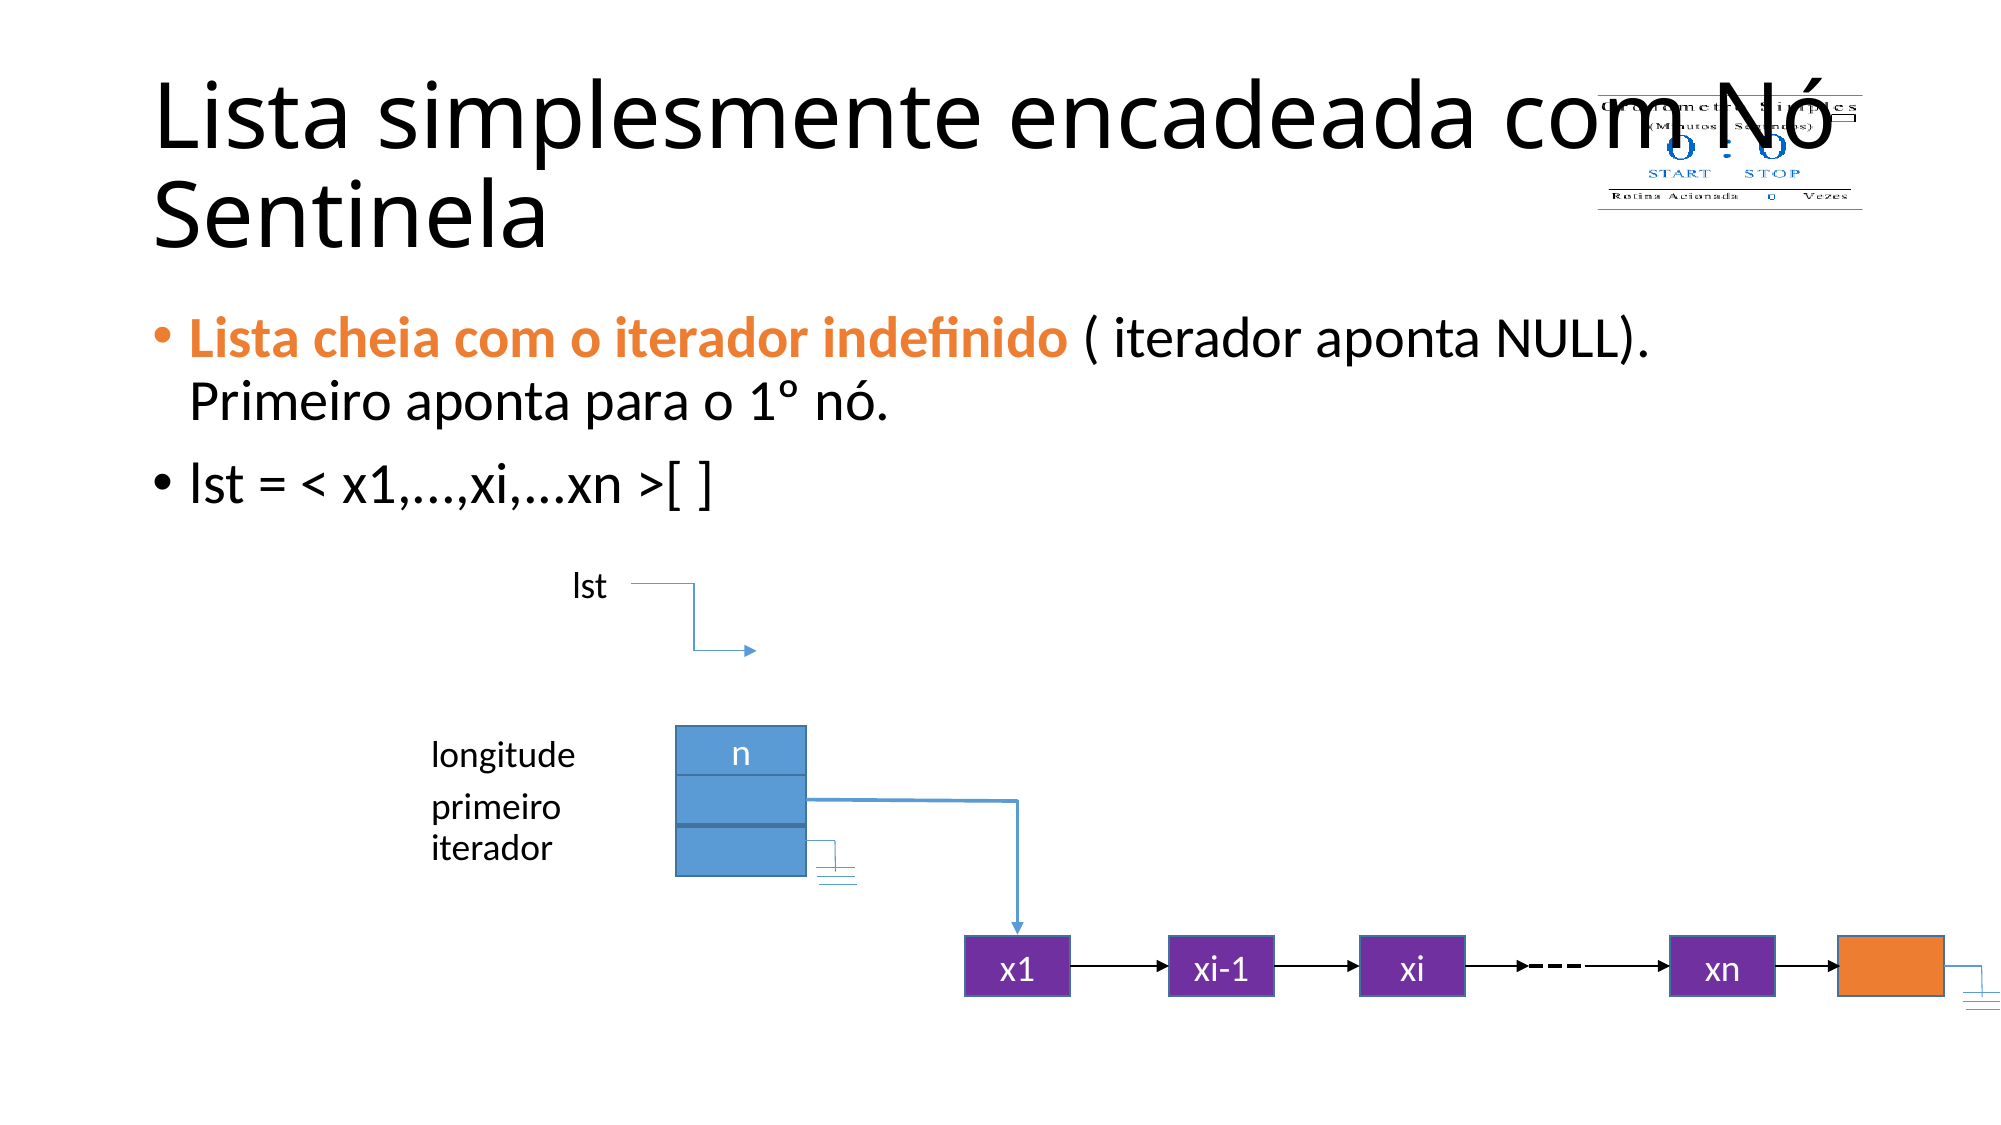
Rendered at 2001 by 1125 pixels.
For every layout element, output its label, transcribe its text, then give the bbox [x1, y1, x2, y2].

title Lista simplesmente encadeada com Nó Sentinela [137, 59, 1863, 278]
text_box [631, 584, 757, 651]
text_box [675, 774, 807, 825]
text_box n [675, 725, 807, 774]
text_box xn [1669, 935, 1776, 997]
text_box [675, 825, 807, 877]
text_box iterador [416, 815, 616, 875]
text_box lst [557, 553, 632, 614]
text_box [1943, 965, 2000, 1010]
text_box longitude [416, 722, 616, 774]
list Lista cheia com o iterador indefinido ( iterador aponta NULL). Primeiro aponta para o 1º nó. lst = < x1,...,xi,...xn >[ ] [137, 299, 1863, 1086]
text_box xi-1 [1168, 935, 1275, 997]
text_box primeiro [416, 774, 616, 815]
text_box [1837, 935, 1945, 997]
text_box x1 [964, 935, 1071, 997]
text_box xi [1359, 935, 1466, 997]
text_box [796, 840, 858, 885]
